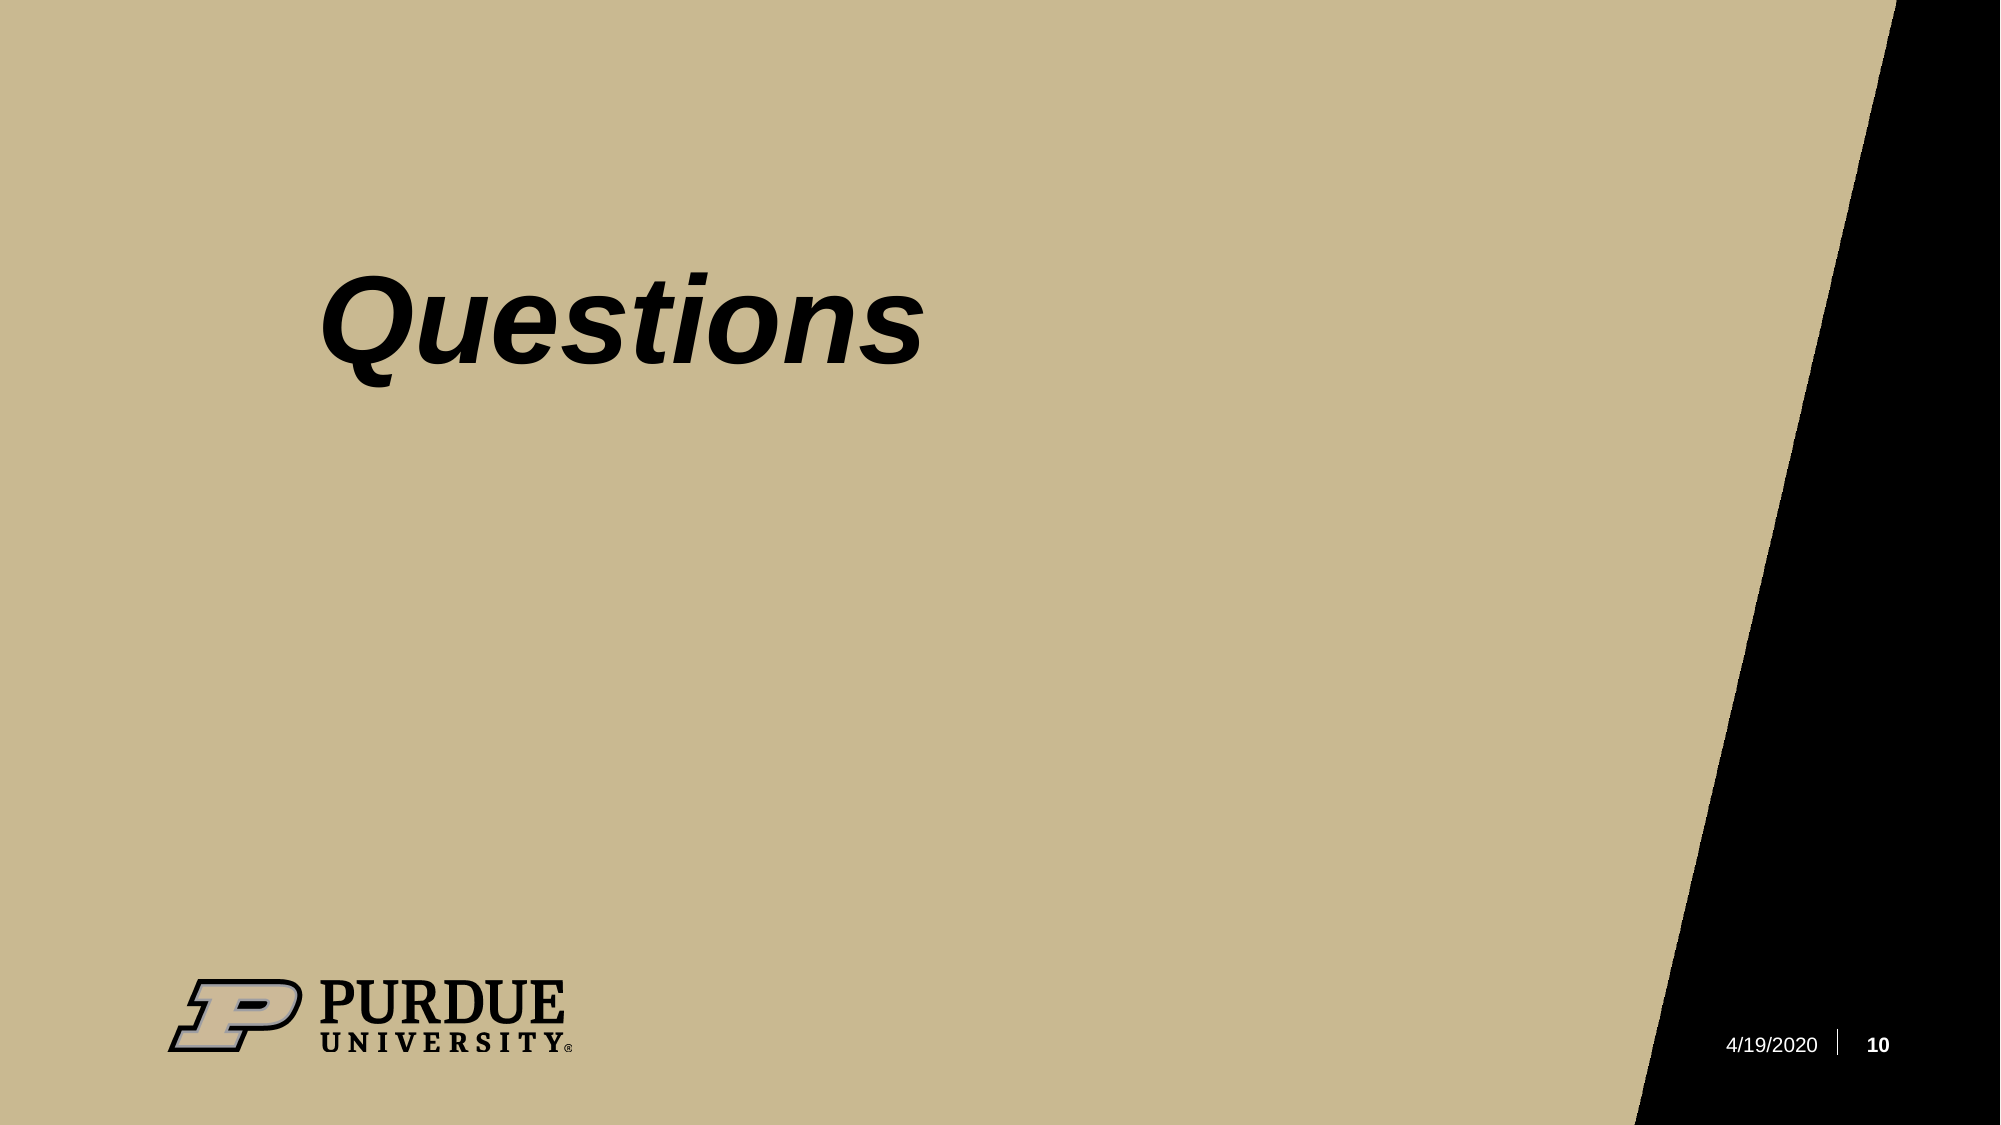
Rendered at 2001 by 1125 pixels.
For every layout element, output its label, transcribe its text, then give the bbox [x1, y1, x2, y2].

title Questions [315, 253, 1523, 446]
picture [1633, 0, 2000, 1125]
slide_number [1654, 1017, 1834, 1071]
slide_number ‹#› [1838, 1013, 1919, 1074]
picture [167, 979, 572, 1052]
